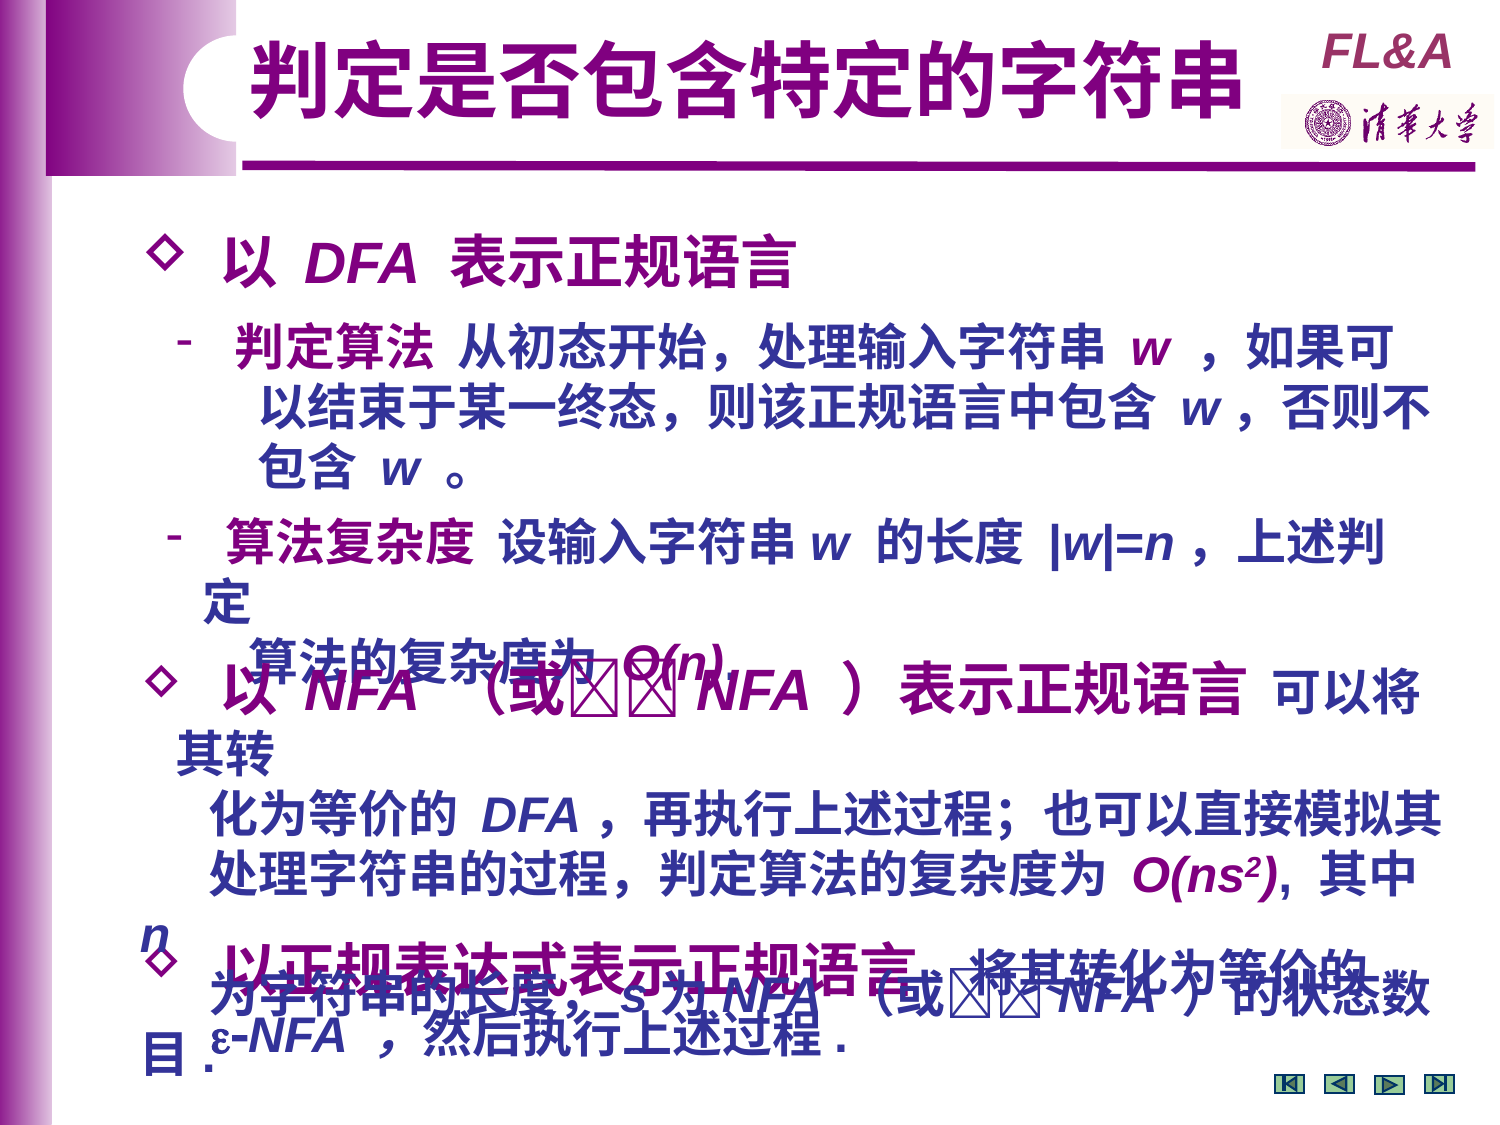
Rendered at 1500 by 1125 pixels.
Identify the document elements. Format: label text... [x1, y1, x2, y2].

text_box [1374, 1090, 1405, 1094]
picture [1281, 94, 1495, 149]
text_box 算法复杂度 设输入字符串w 的长度 |w|=n，上述判定 算法的复杂度为 O(n). [112, 503, 1438, 698]
text_box 以 DFA 表示正规语言 [124, 217, 1463, 303]
text_box 判定算法 从初态开始，处理输入字符串 w ，如果可 以结束于某一终态，则该正规语言中包含 w，否则不 包含 w 。 [121, 308, 1447, 504]
text_box 以 NFA （或NFA ）表示正规语言 可以将其转 化为等价的 DFA，再执行上述过程；也可以直接模拟其 处理字符串的过程，判定算法的复杂度为 O(ns2), 其中n 为字符串的长度，s为NFA （或NFA ）的状态数目. [125, 645, 1471, 1090]
text_box 判定是否包含特定的字符串 [233, 32, 1263, 137]
